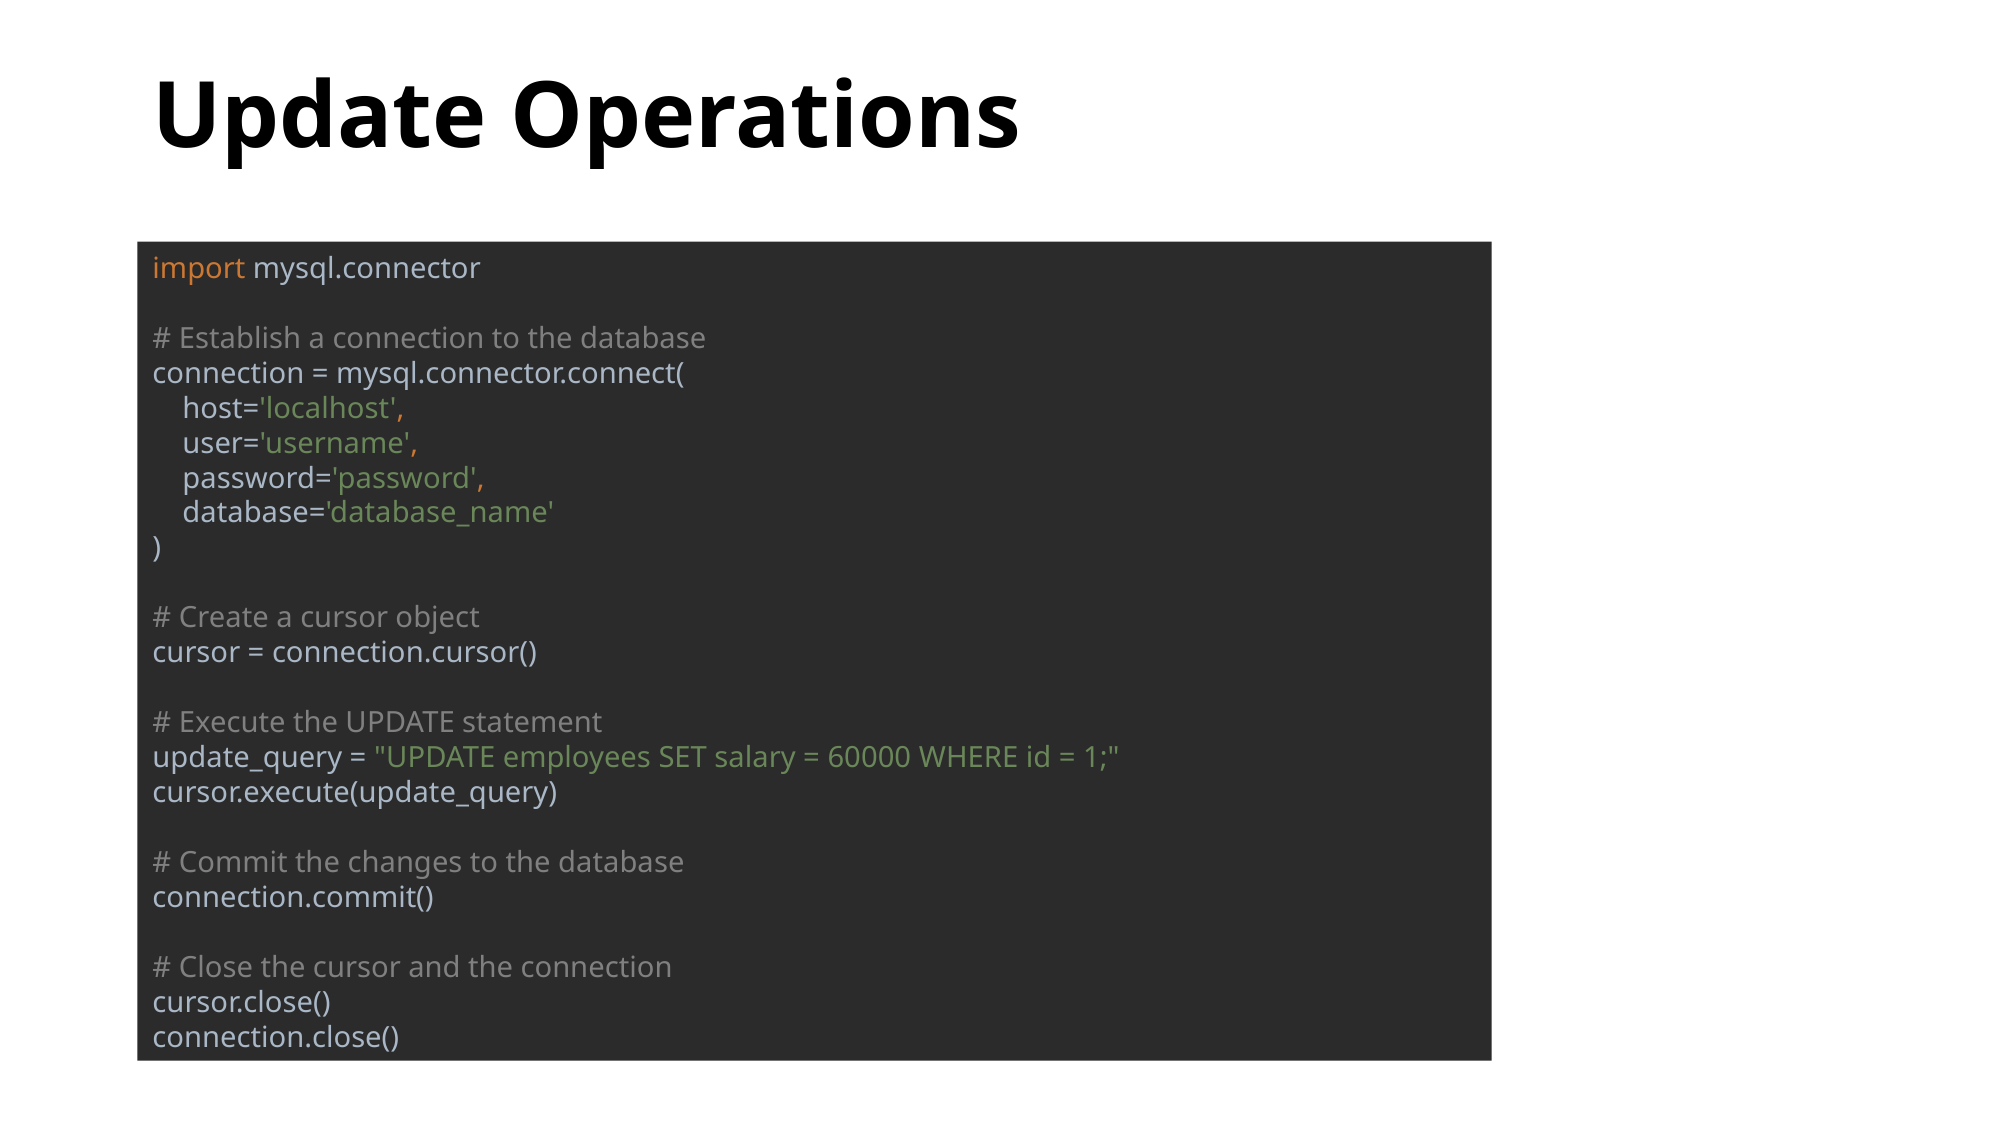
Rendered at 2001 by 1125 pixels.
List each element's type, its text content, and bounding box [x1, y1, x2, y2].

text_box import mysql.connector # Establish a connection to the database connection = mysql.connector.connect( host='localhost', user='username', password='password', database='database_name' ) # Create a cursor object cursor = connection.cursor() # Execute the UPDATE statement update_query = "UPDATE employees SET salary = 60000 WHERE id = 1;" cursor.execute(update_query) # Commit the changes to the database connection.commit() # Close the cursor and the connection cursor.close() connection.close() [137, 241, 1492, 1061]
title Update Operations [137, 59, 1863, 177]
